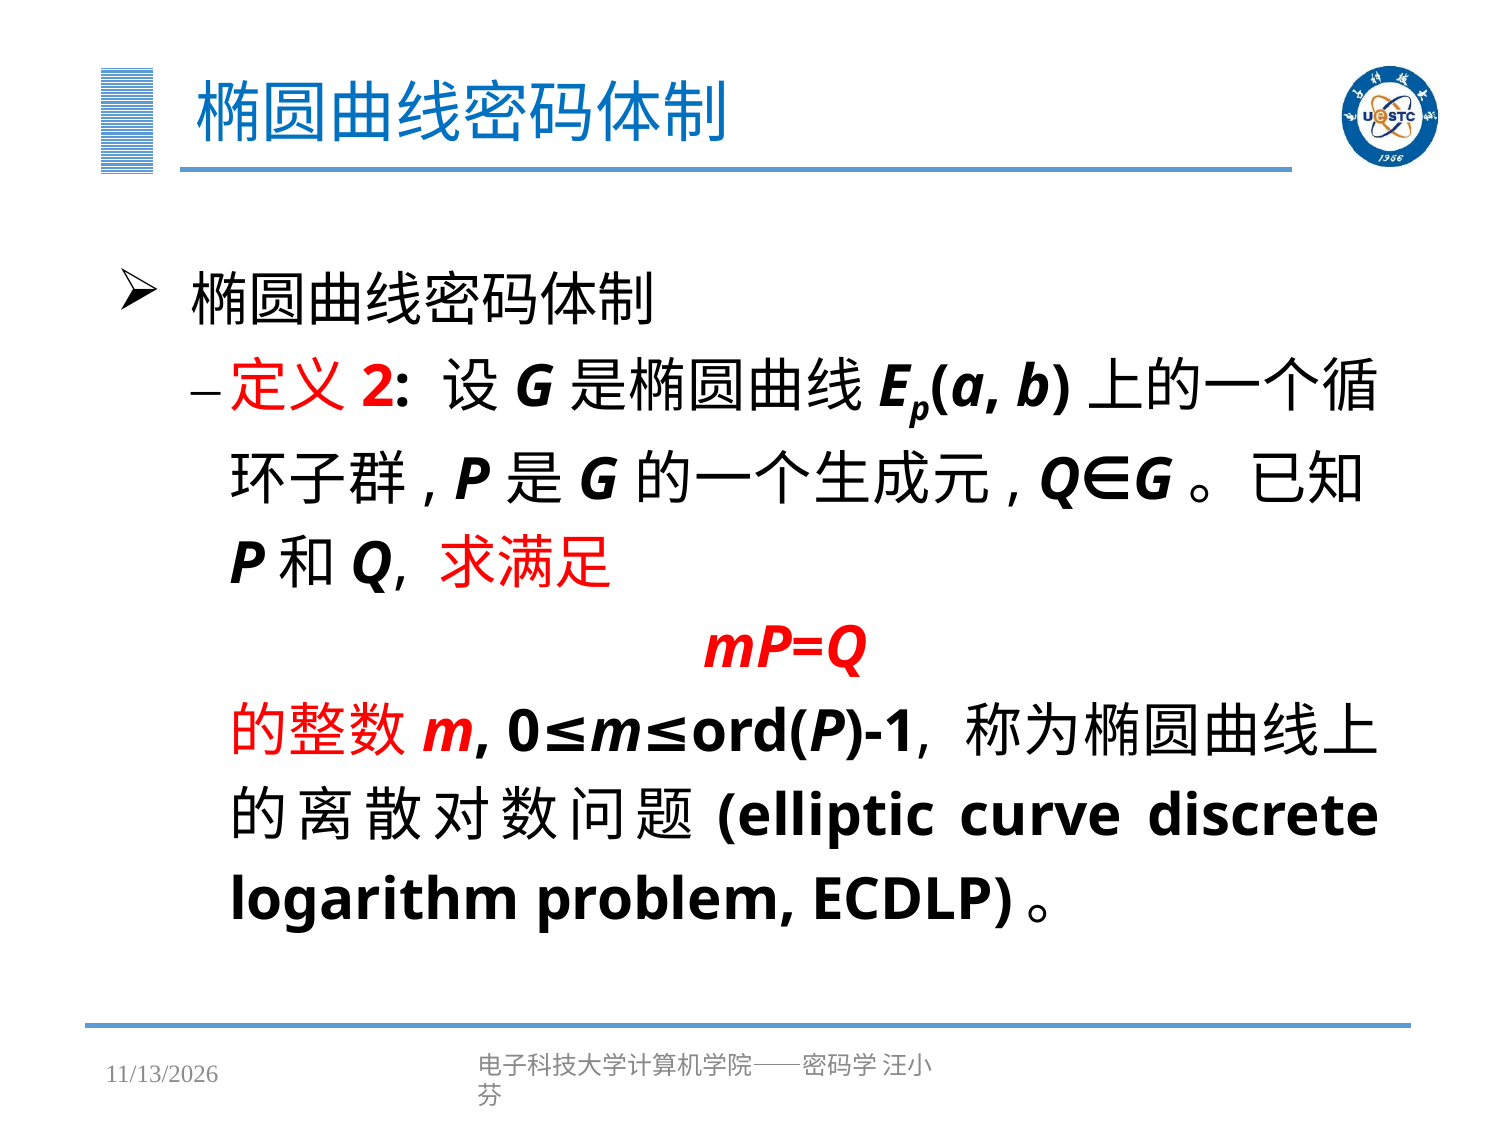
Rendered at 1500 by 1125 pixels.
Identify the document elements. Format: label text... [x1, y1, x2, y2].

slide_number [90, 1042, 429, 1103]
picture [1339, 63, 1440, 171]
title 椭圆曲线密码体制 [180, 59, 1293, 170]
footer 电子科技大学计算机学院——密码学 汪小芬 [462, 1042, 963, 1103]
list 椭圆曲线密码体制 定义2: 设G是椭圆曲线Ep(a, b)上的一个循环子群, P是G的一个生成元, Q∈G。已知P和Q, 求满足 mP=Q 的整数m, 0≤m≤ord(P)-1, 称为椭圆曲线上的离散对数问题(elliptic curve discrete logarithm problem, ECDLP)。 [101, 240, 1396, 992]
